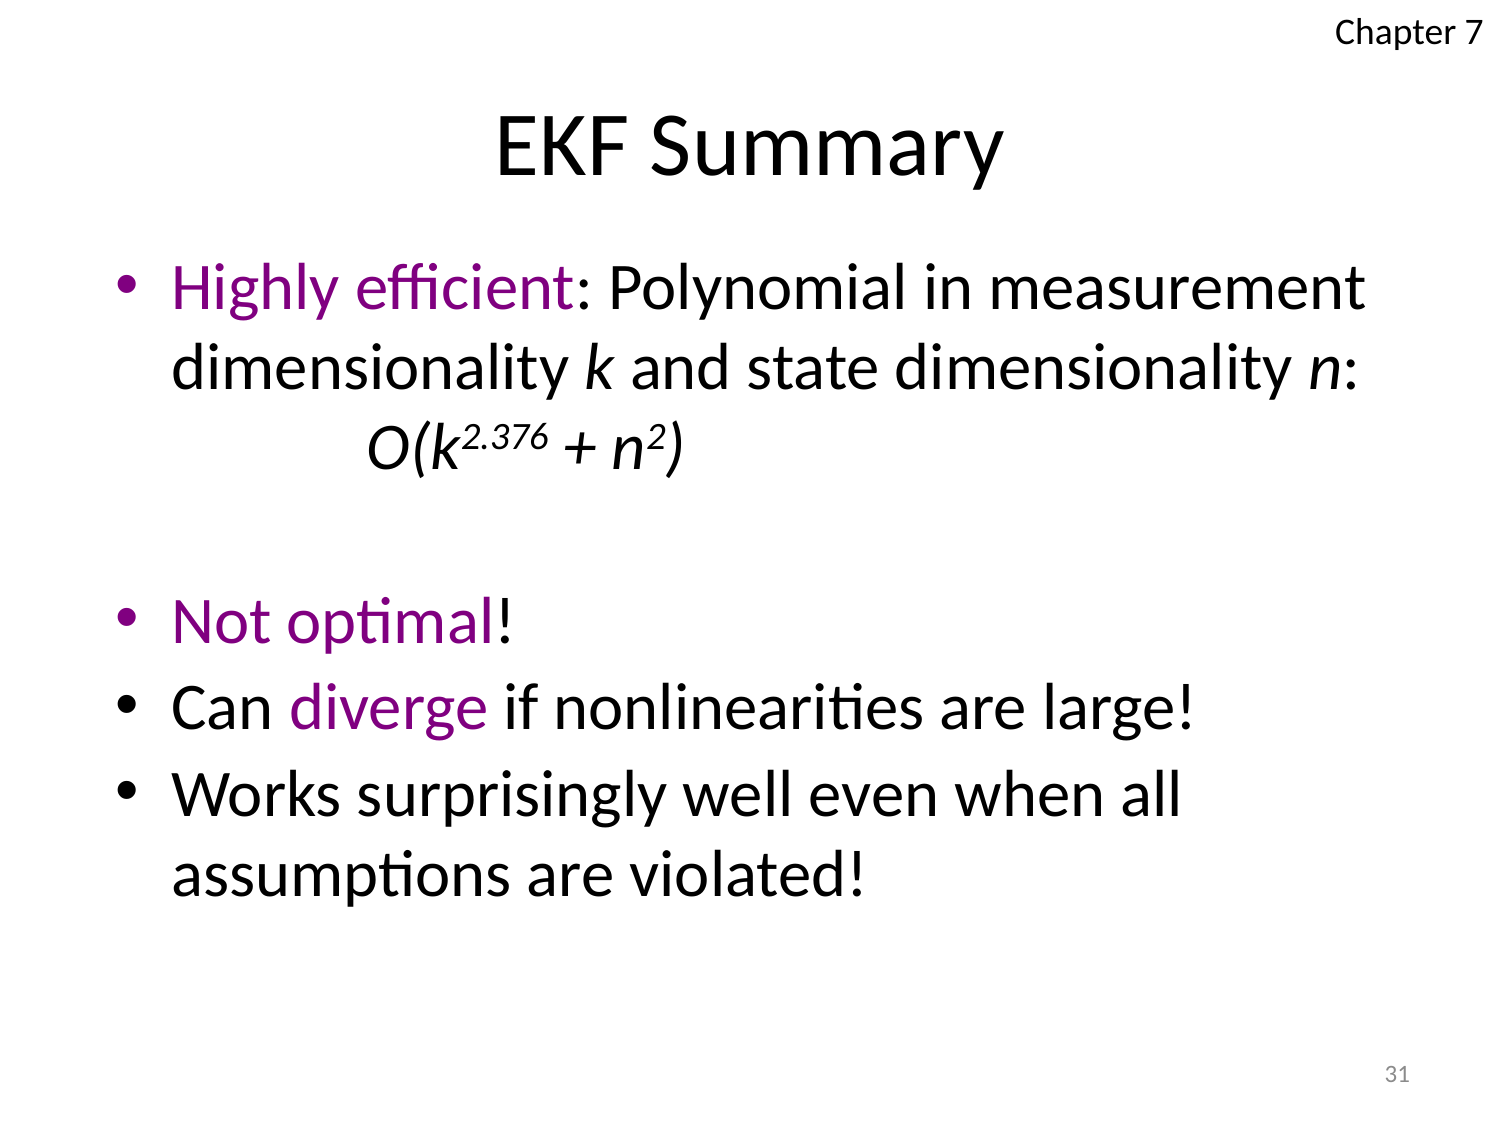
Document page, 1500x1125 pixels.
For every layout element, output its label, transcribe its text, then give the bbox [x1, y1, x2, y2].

list Highly efficient: Polynomial in measurement dimensionality k and state dimensionality n: O(k2.376 + n2) Not optimal! Can diverge if nonlinearities are large! Works surprisingly well even when all assumptions are violated! [100, 235, 1480, 1021]
text_box Chapter 7 [1320, 0, 1499, 60]
title EKF Summary [75, 45, 1425, 233]
slide_number 31 [1074, 1042, 1425, 1103]
